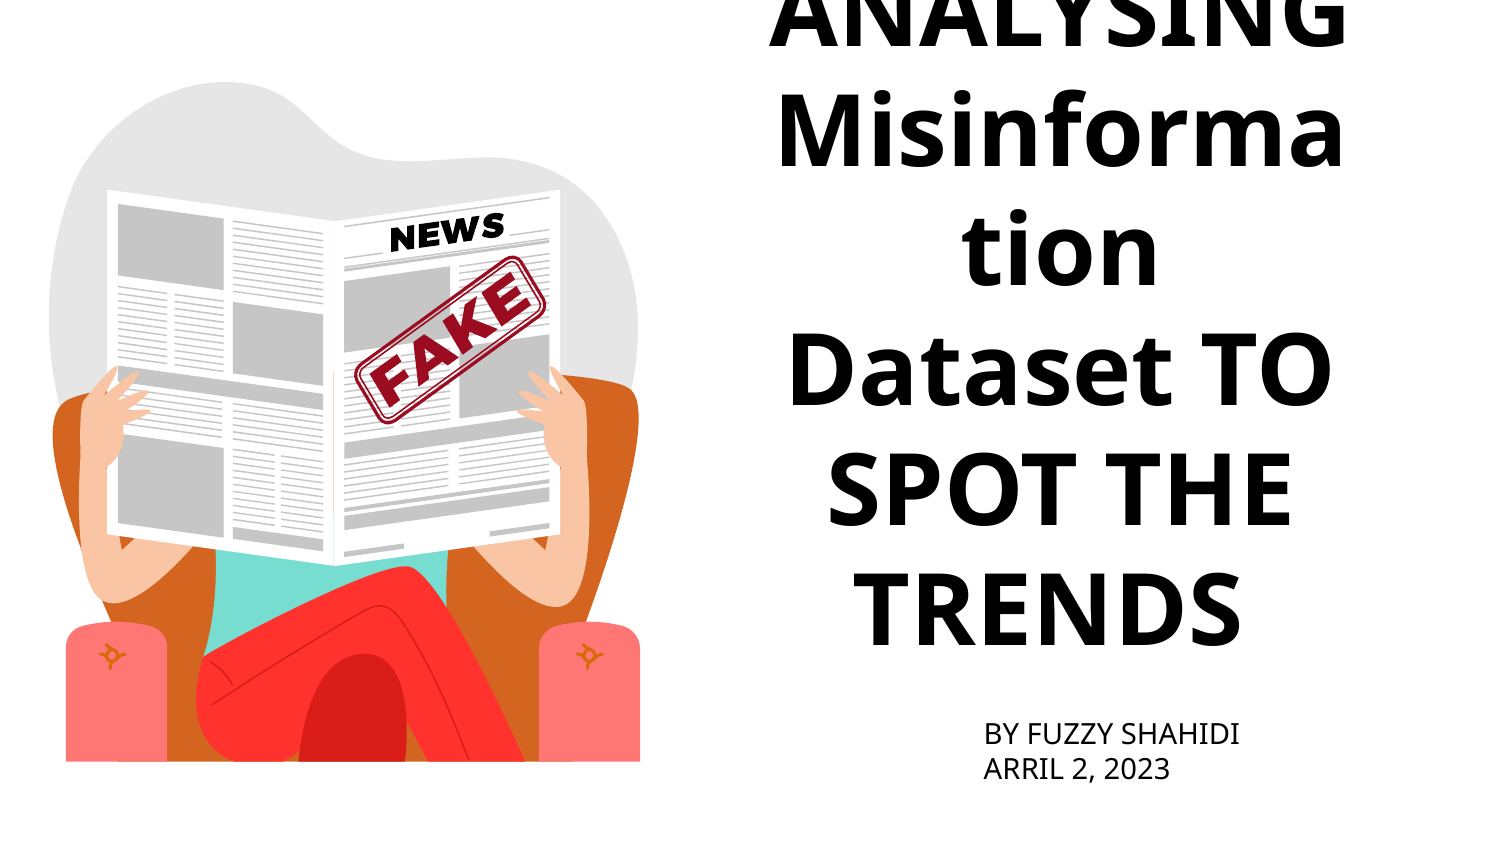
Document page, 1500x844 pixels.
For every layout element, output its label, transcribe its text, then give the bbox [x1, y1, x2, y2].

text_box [17, 81, 675, 762]
title ANALYSING Misinformation Dataset TO SPOT THE TRENDS [739, 55, 1383, 681]
subtitle BY FUZZY SHAHIDI ARRIL 2, 2023 [949, 700, 1290, 780]
